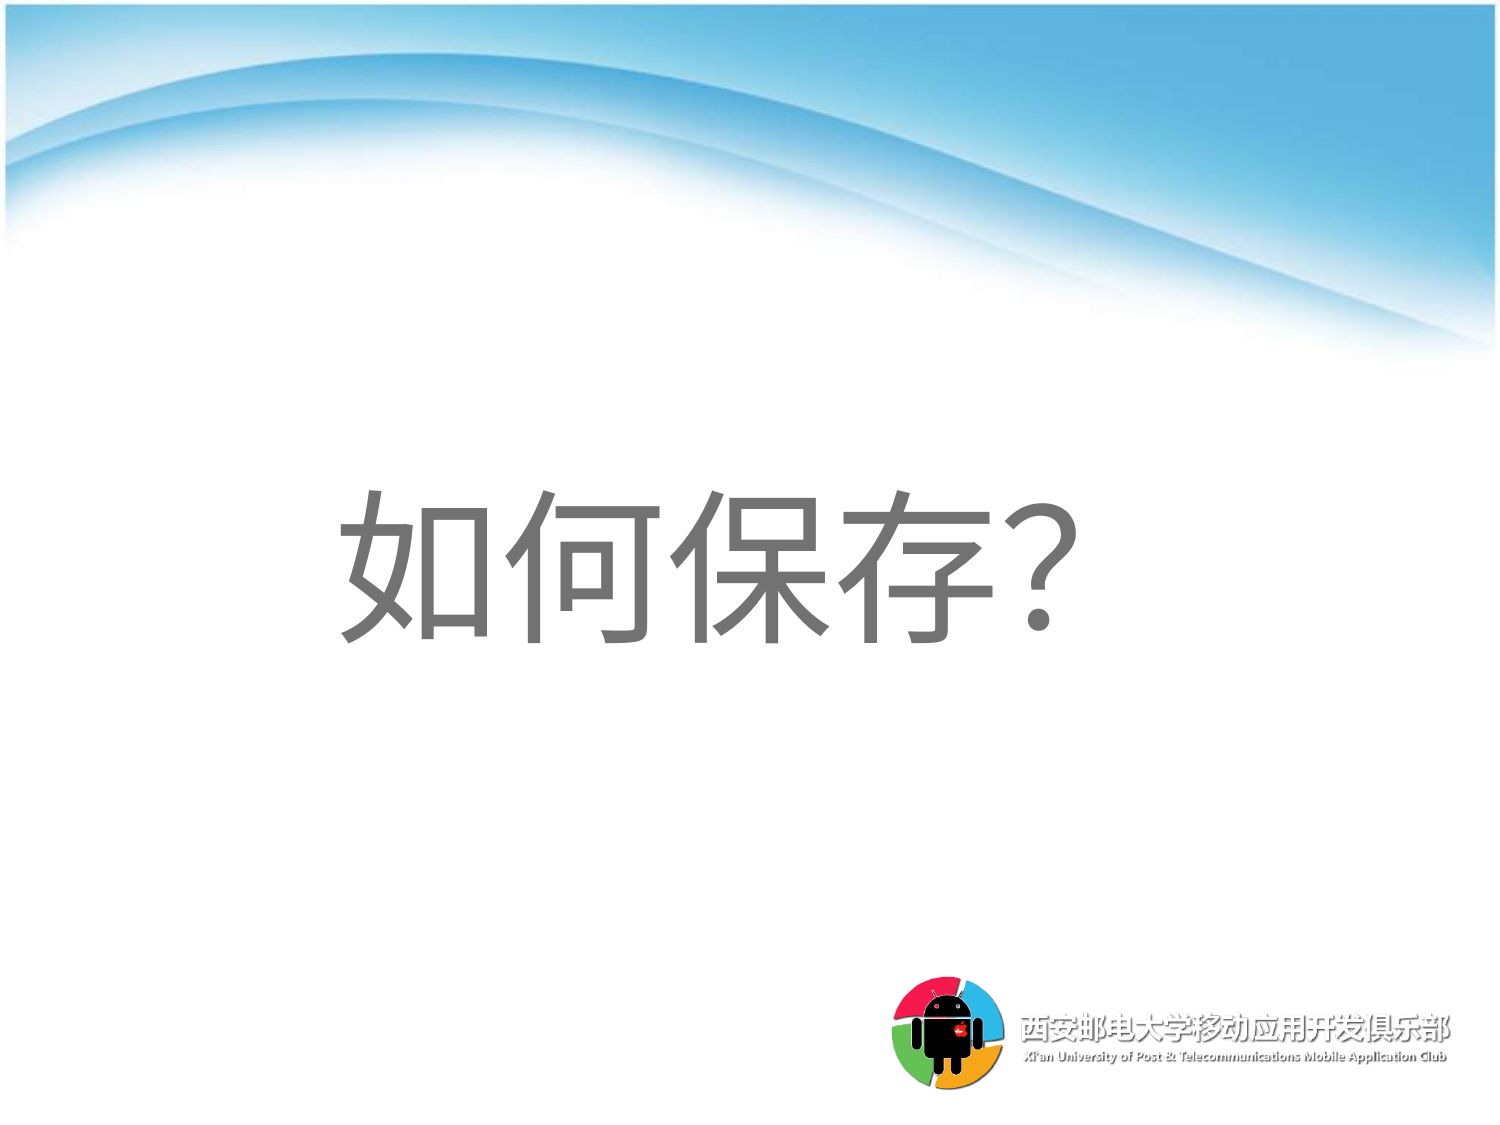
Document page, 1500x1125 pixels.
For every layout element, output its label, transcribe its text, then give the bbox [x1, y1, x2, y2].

picture [0, 671, 1500, 1125]
text_box 如何保存？ [0, 456, 1500, 671]
picture [0, 0, 1500, 456]
